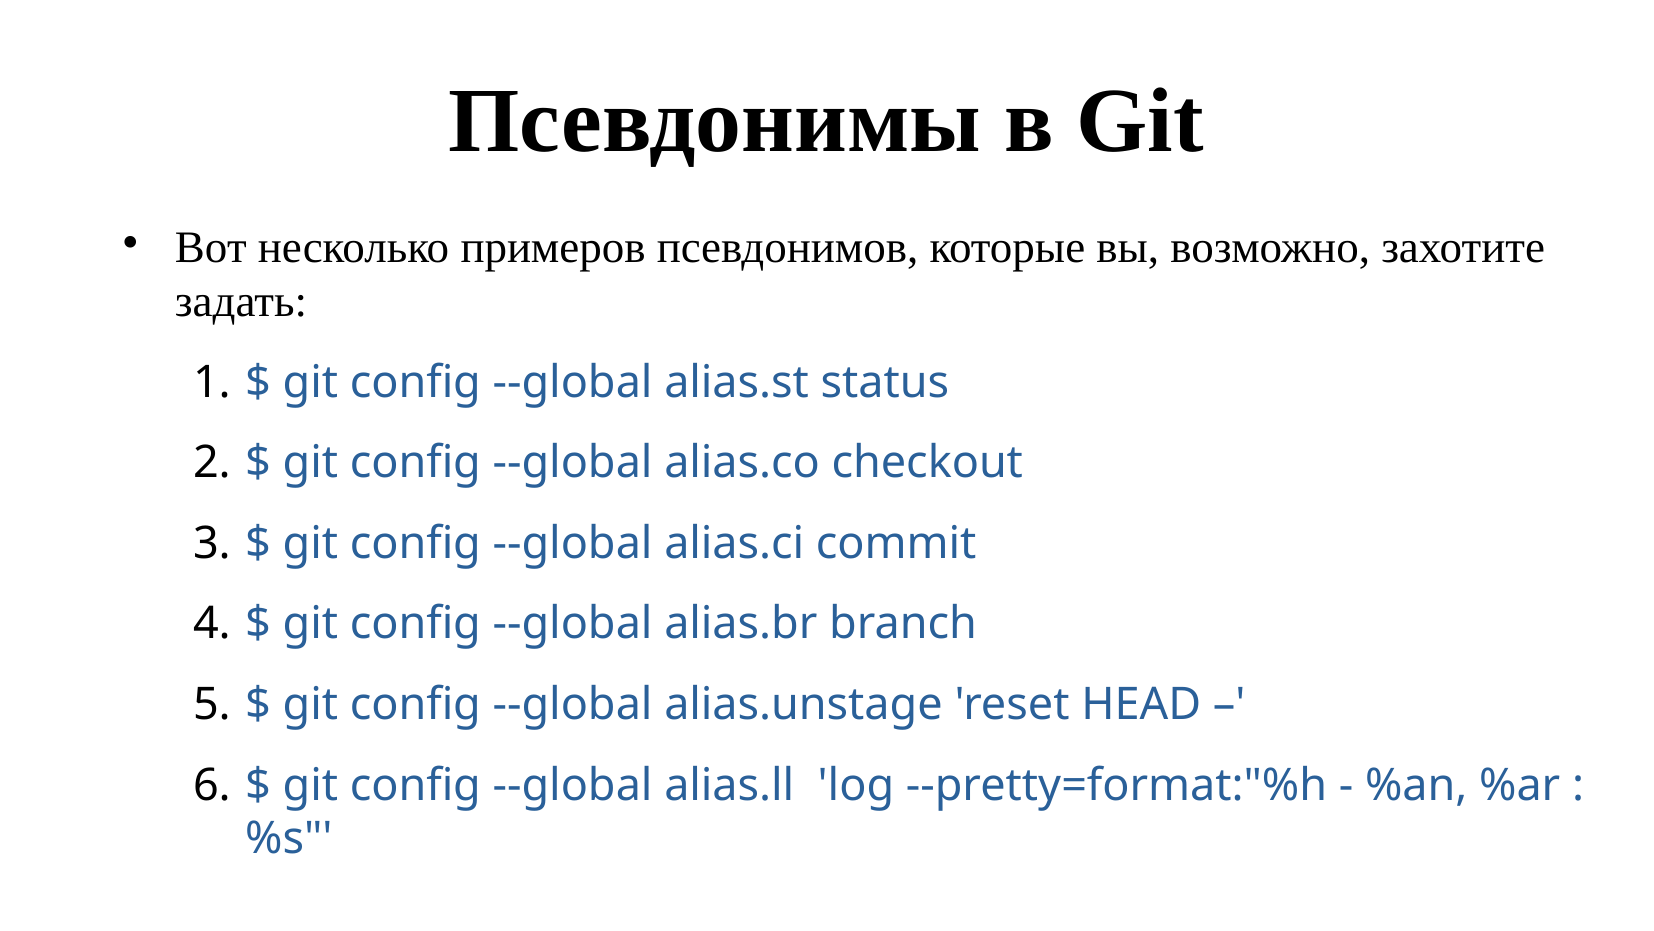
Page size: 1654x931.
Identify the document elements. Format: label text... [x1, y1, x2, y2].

text_box Псевдонимы в Git [82, 37, 1571, 192]
text_box Вот несколько примеров псевдонимов, которые вы, возможно, захотите задать: $ git config --global alias.st status $ git config --global alias.co checkout $ git config --global alias.ci commit $ git config --global alias.br branch $ git config --global alias.unstage 'reset HEAD –' $ git config --global alias.ll 'log --pretty=format:"%h - %an, %ar : %s"' [105, 217, 1593, 870]
